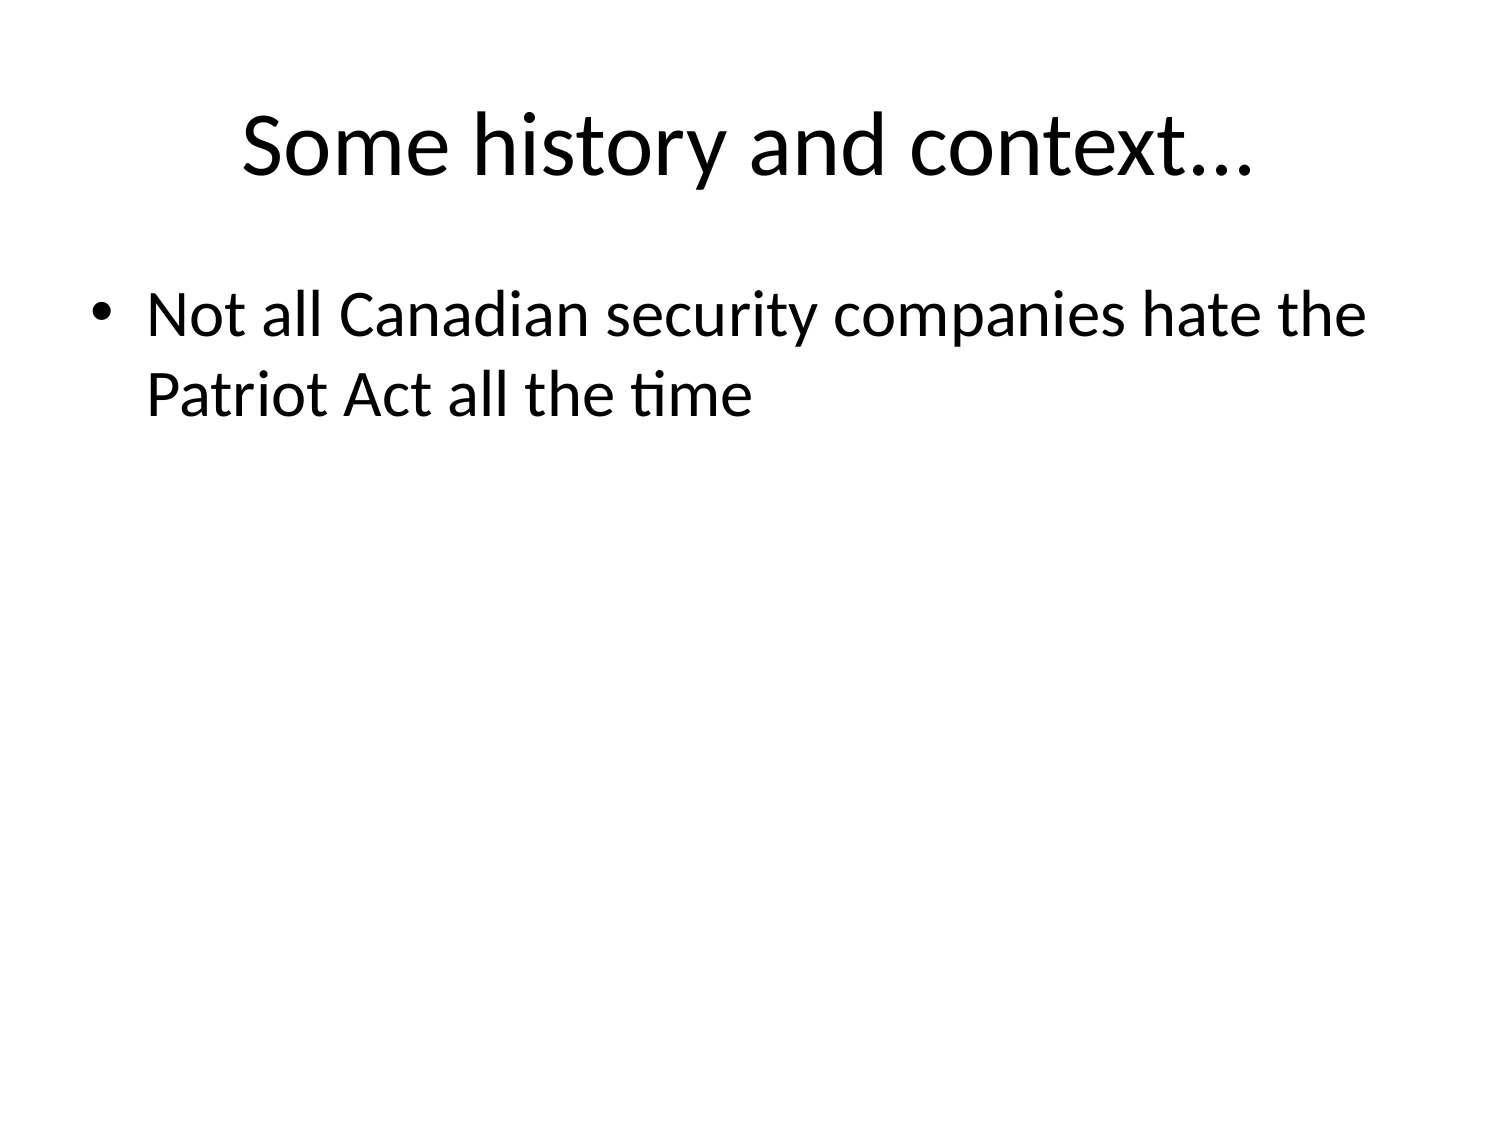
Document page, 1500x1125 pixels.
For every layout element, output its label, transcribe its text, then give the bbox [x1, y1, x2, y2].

list Not all Canadian security companies hate the Patriot Act all the time [75, 262, 1425, 1005]
title Some history and context... [75, 45, 1425, 233]
